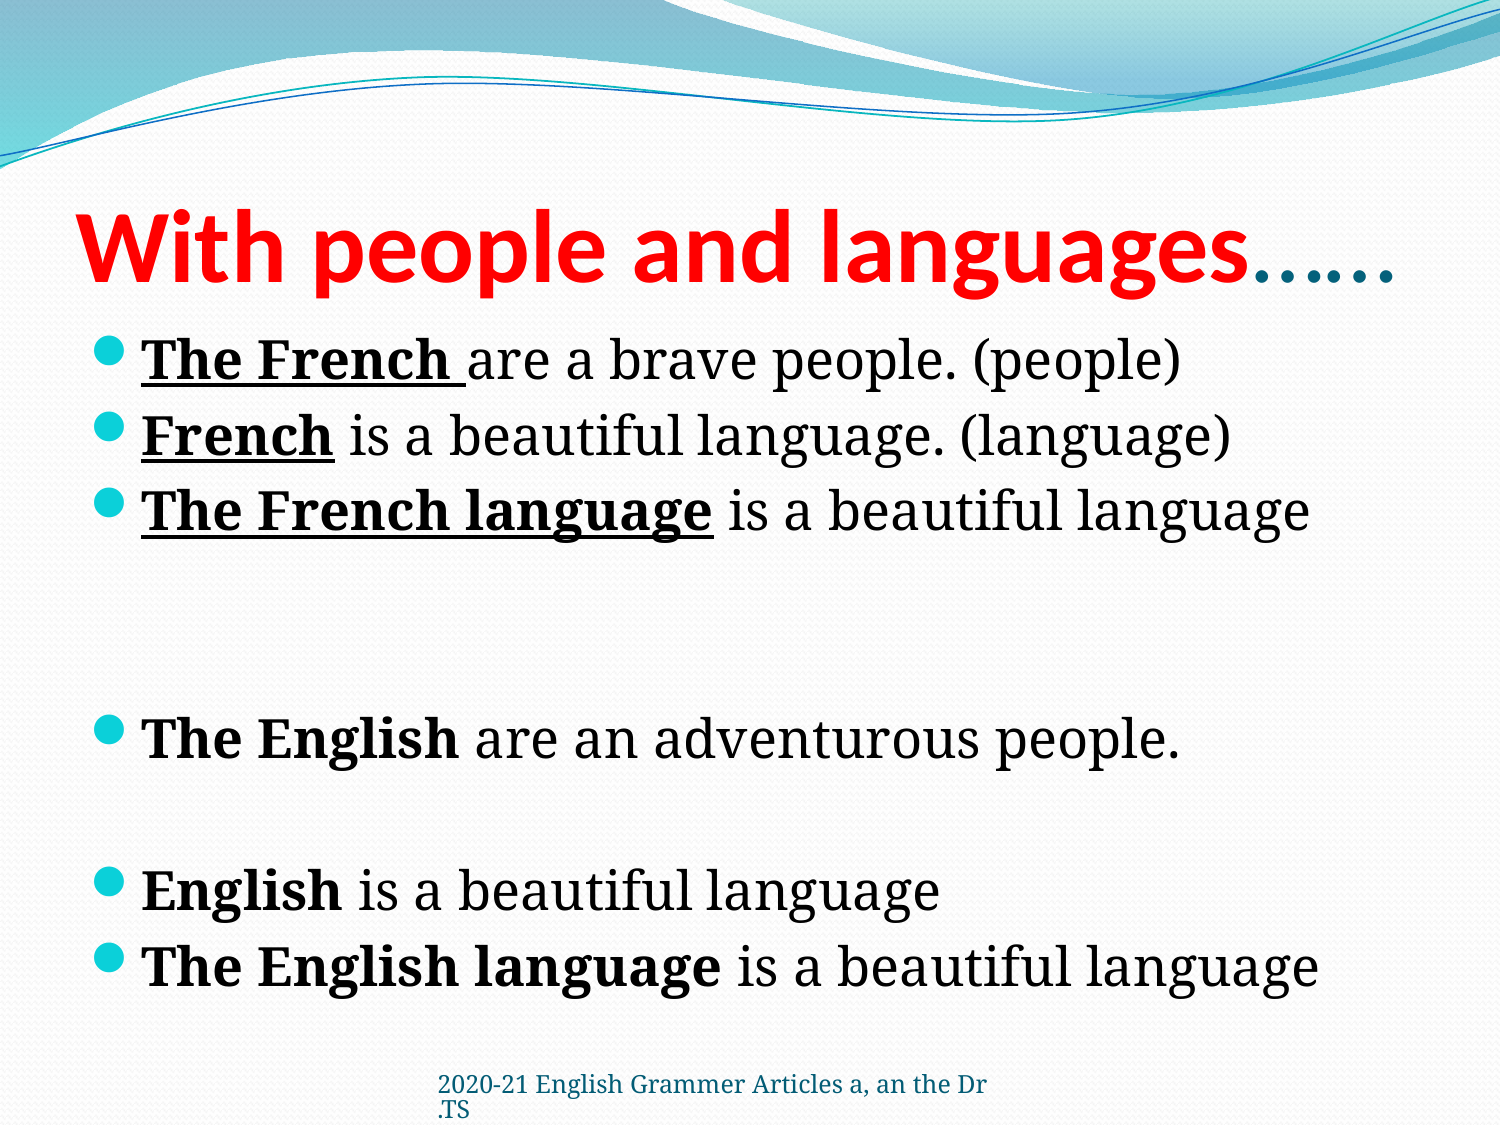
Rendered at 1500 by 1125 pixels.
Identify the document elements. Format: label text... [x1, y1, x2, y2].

title With people and languages…… [75, 115, 1425, 303]
list The French are a brave people. (people) French is a beautiful language. (language) The French language is a beautiful language The English are an adventurous people. English is a beautiful language The English language is a beautiful language [75, 317, 1425, 1038]
footer 2020-21 English Grammer Articles a, an the Dr.TS [437, 1042, 988, 1103]
